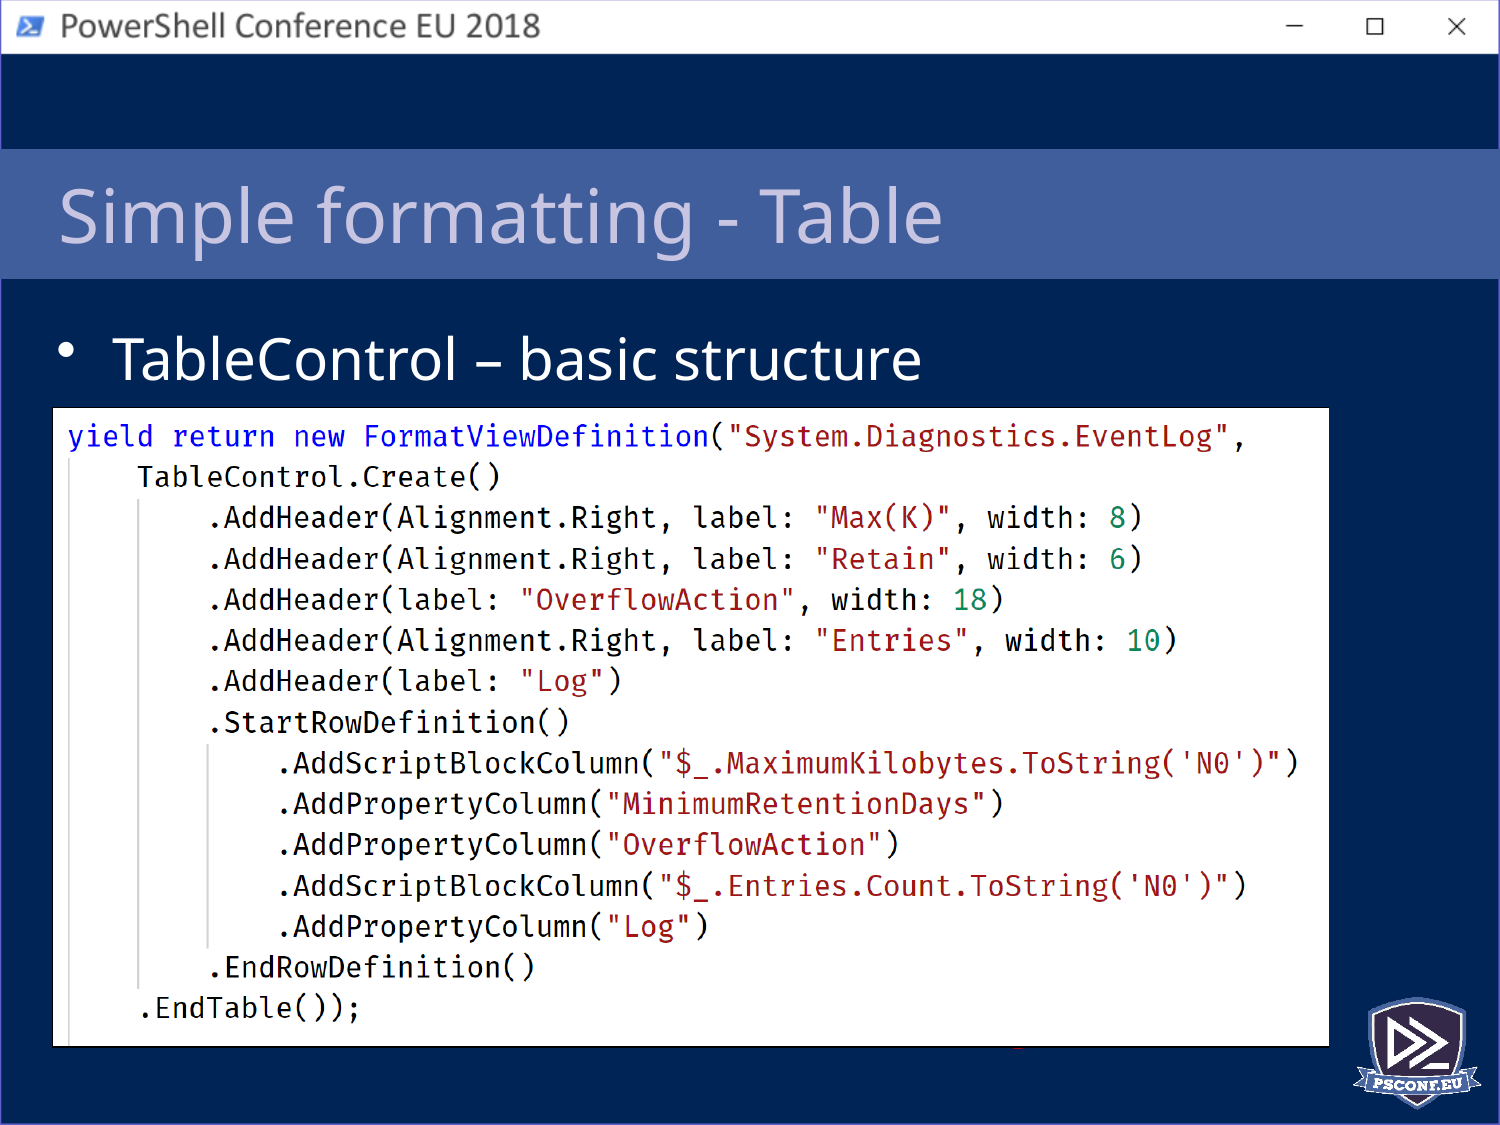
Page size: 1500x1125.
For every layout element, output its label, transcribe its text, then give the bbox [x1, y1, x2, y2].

picture [0, 279, 1500, 1125]
picture [0, 0, 1500, 149]
list TableControl – basic structure [41, 314, 1459, 1035]
title Simple formatting - Table [0, 149, 1500, 279]
